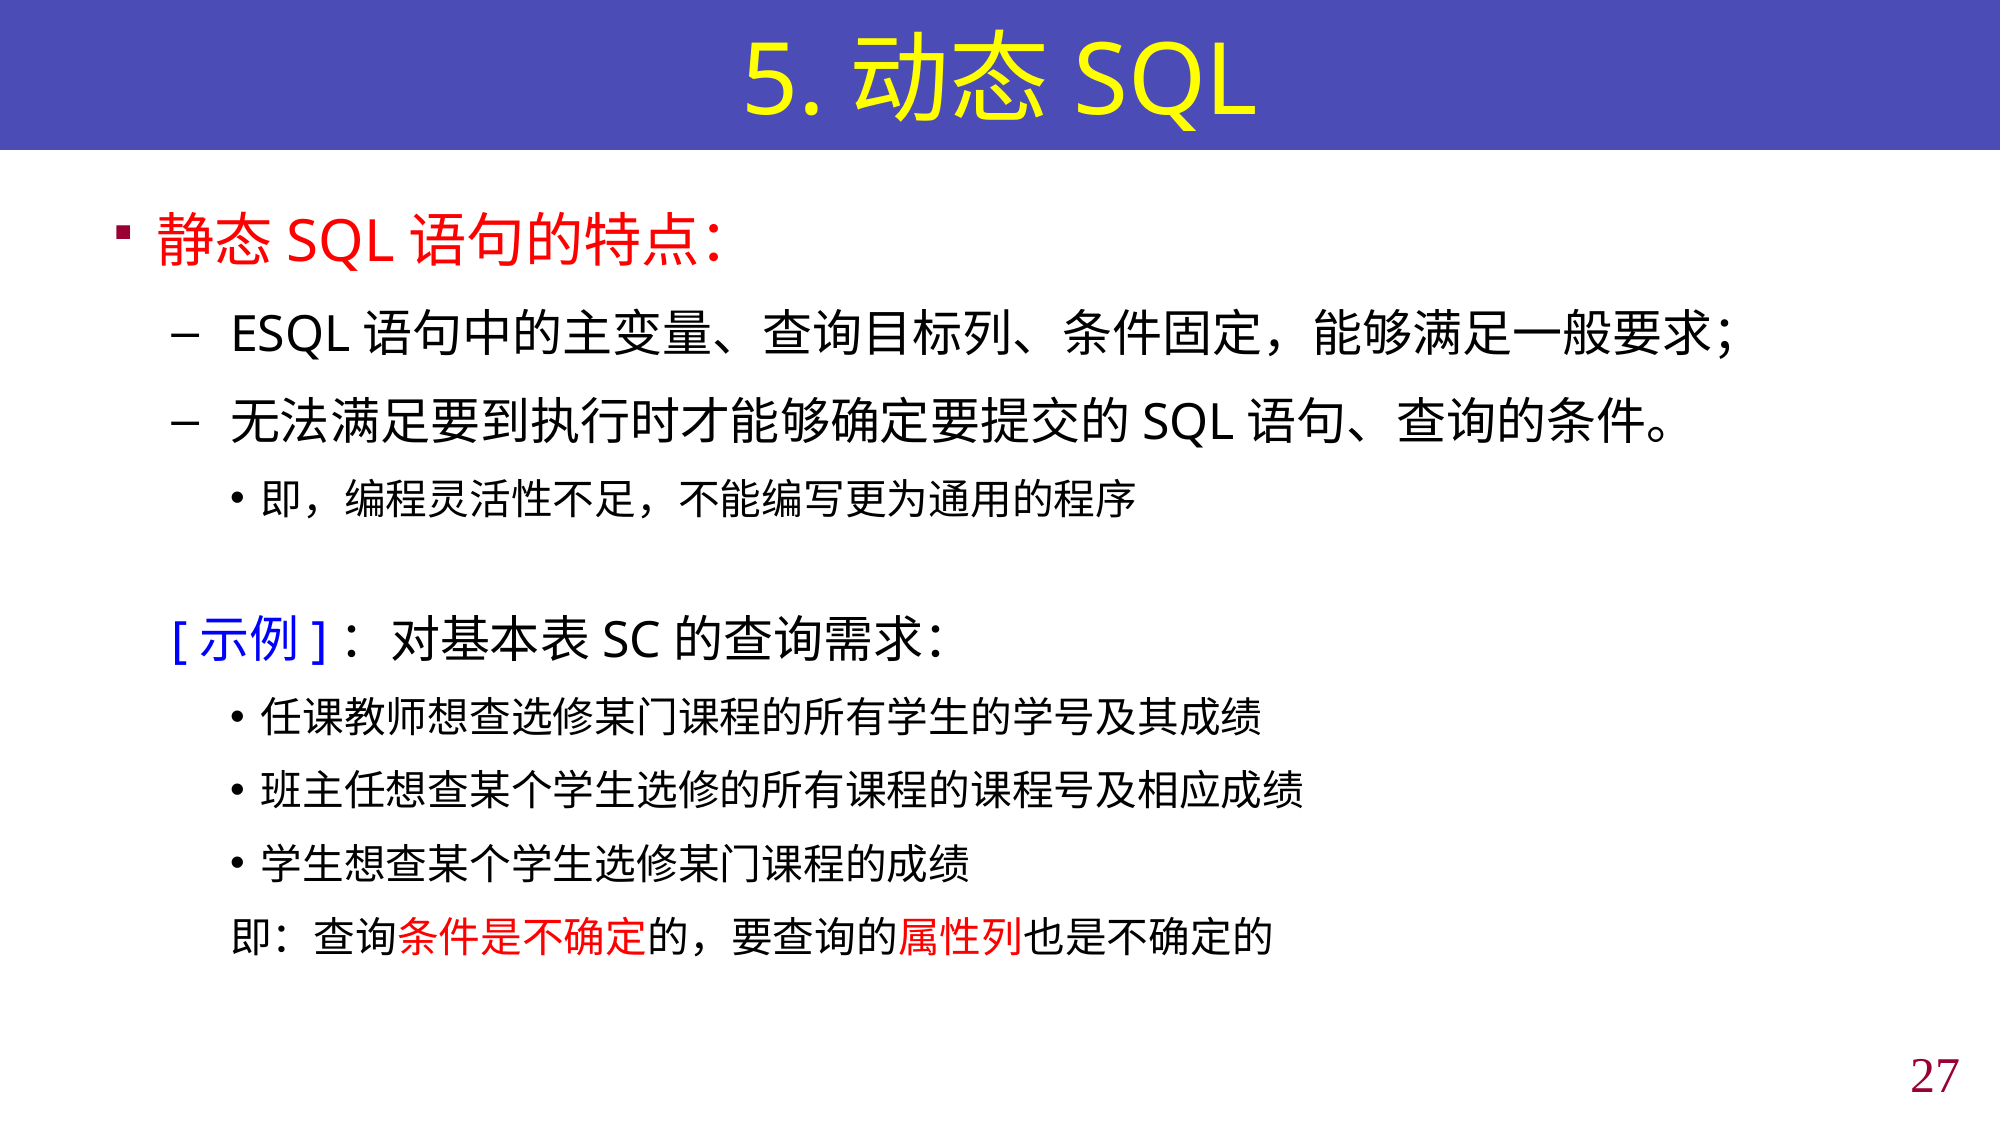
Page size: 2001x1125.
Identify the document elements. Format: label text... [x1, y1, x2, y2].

list 静态SQL语句的特点： ESQL语句中的主变量、查询目标列、条件固定，能够满足一般要求； 无法满足要到执行时才能够确定要提交的SQL语句、查询的条件。 即，编程灵活性不足，不能编写更为通用的程序 [示例]：对基本表SC的查询需求： 任课教师想查选修某门课程的所有学生的学号及其成绩 班主任想查某个学生选修的所有课程的课程号及相应成绩 学生想查某个学生选修某门课程的成绩 即：查询条件是不确定的，要查询的属性列也是不确定的 [97, 174, 1904, 1073]
slide_number 26 [1550, 1048, 1975, 1096]
title 5.动态SQL [0, 0, 2000, 150]
